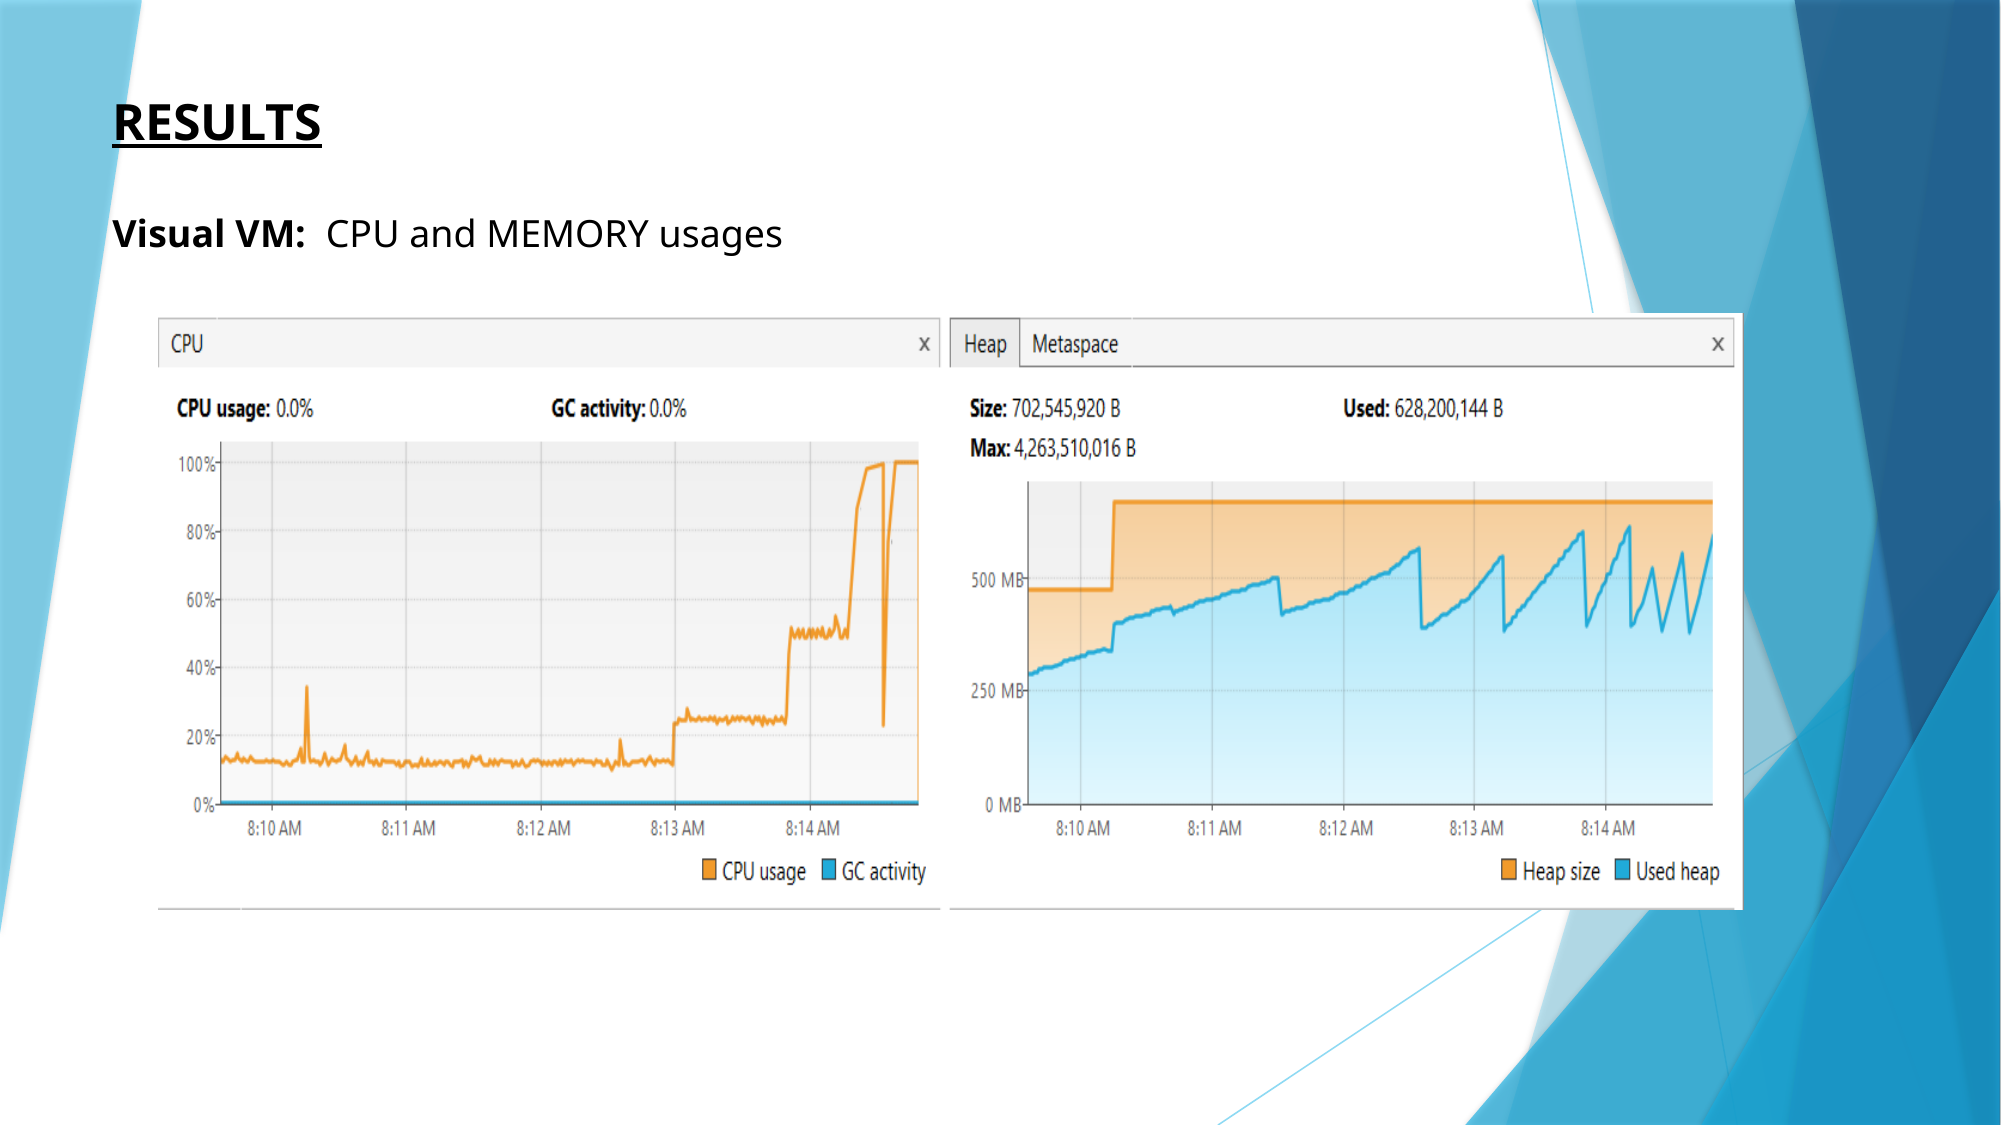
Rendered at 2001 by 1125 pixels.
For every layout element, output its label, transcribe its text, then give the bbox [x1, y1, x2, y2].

text_box RESULTS Visual VM: CPU and MEMORY usages [97, 82, 1967, 323]
picture [157, 312, 1744, 910]
